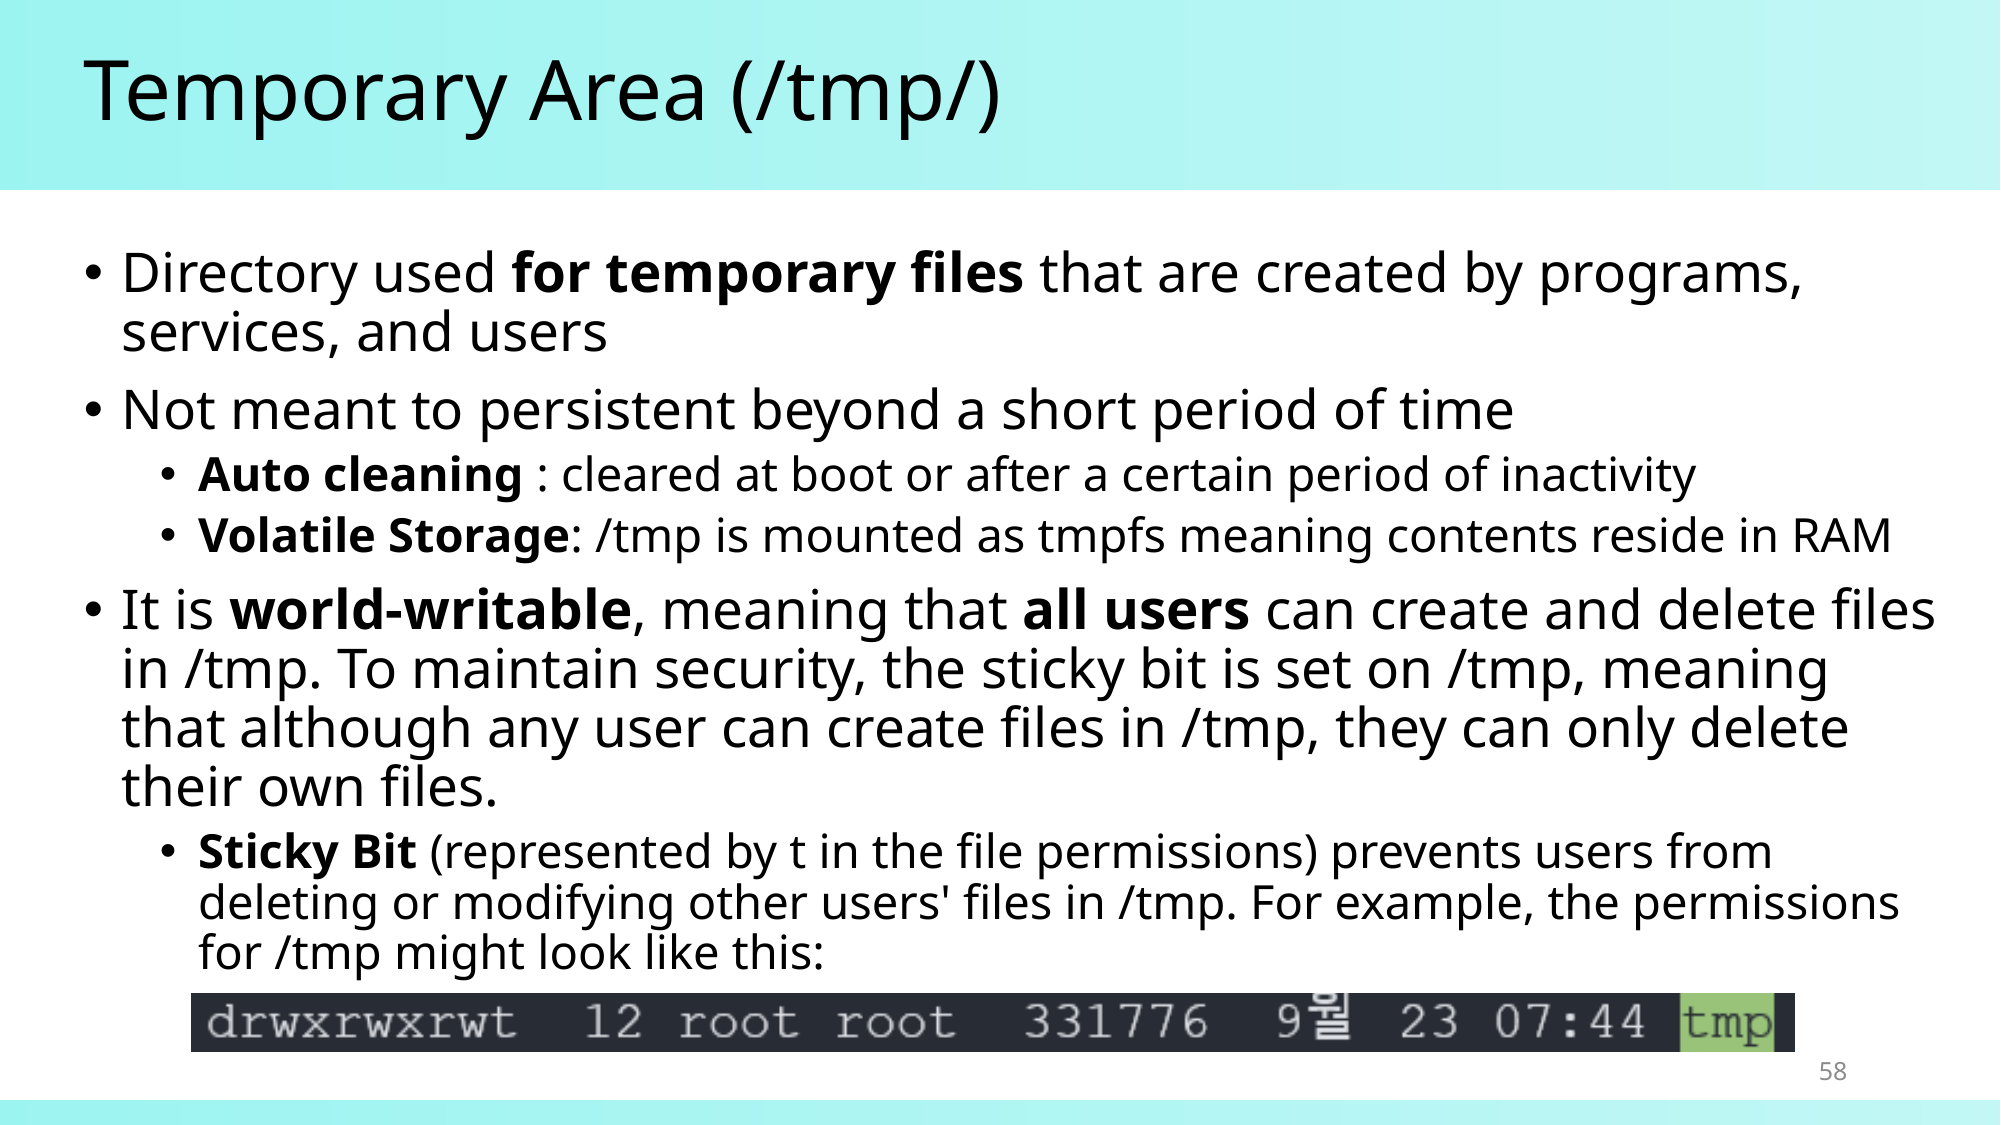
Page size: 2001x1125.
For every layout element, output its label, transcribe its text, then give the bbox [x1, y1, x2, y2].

list Directory used for temporary files that are created by programs, services, and users Not meant to persistent beyond a short period of time Auto cleaning : cleared at boot or after a certain period of inactivity Volatile Storage: /tmp is mounted as tmpfs meaning contents reside in RAM It is world-writable, meaning that all users can create and delete files in /tmp. To maintain security, the sticky bit is set on /tmp, meaning that although any user can create files in /tmp, they can only delete their own files. Sticky Bit (represented by t in the file permissions) prevents users from deleting or modifying other users' files in /tmp. For example, the permissions for /tmp might look like this: [68, 237, 1957, 1000]
picture [191, 993, 1833, 1052]
title Temporary Area (/tmp/) [68, 40, 1957, 146]
slide_number 58 [1412, 1042, 1863, 1103]
